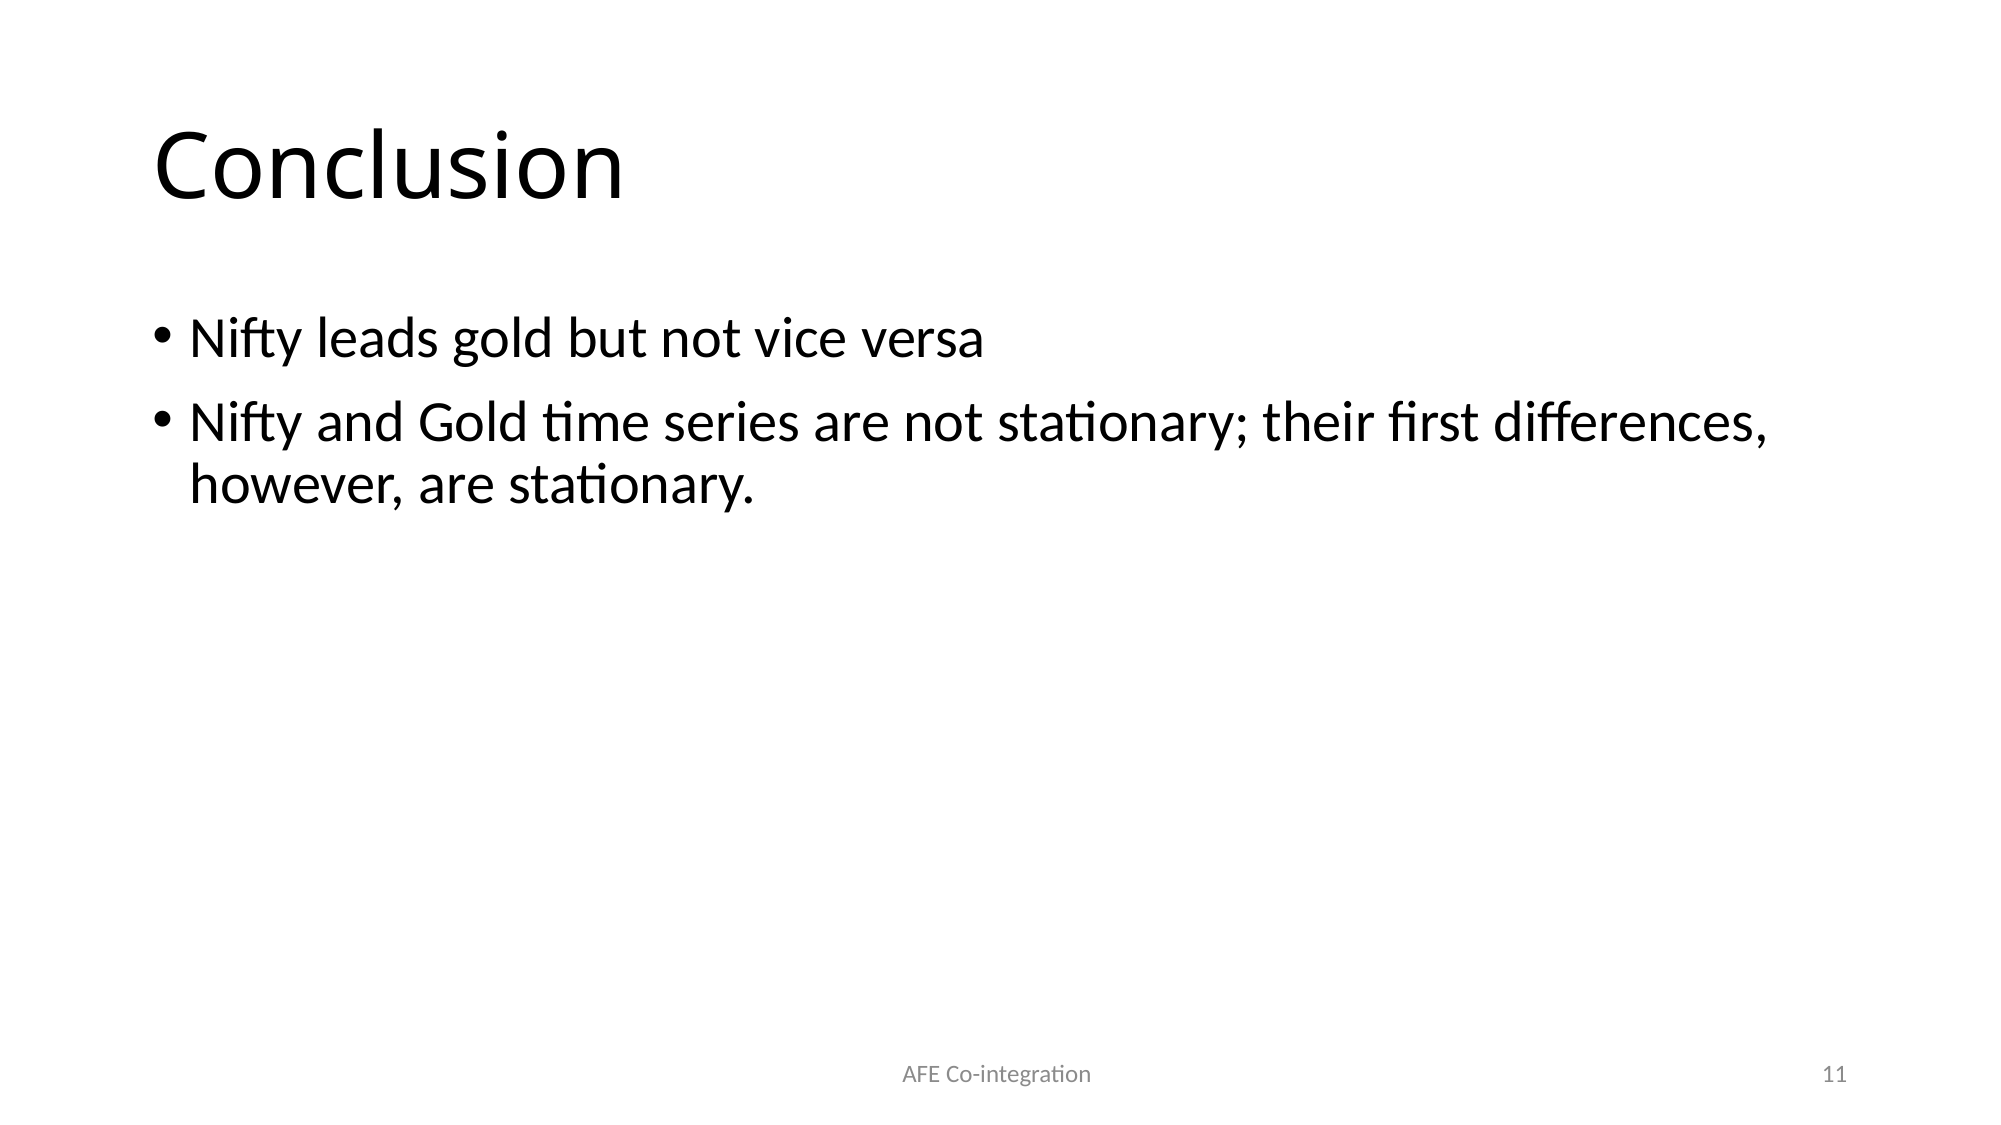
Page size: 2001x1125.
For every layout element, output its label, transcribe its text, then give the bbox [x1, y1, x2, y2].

title Conclusion [137, 59, 1863, 278]
slide_number 11 [1412, 1042, 1863, 1103]
footer AFE Co-integration [662, 1042, 1338, 1103]
list Nifty leads gold but not vice versa Nifty and Gold time series are not stationary; their first differences, however, are stationary. [137, 299, 1863, 1014]
